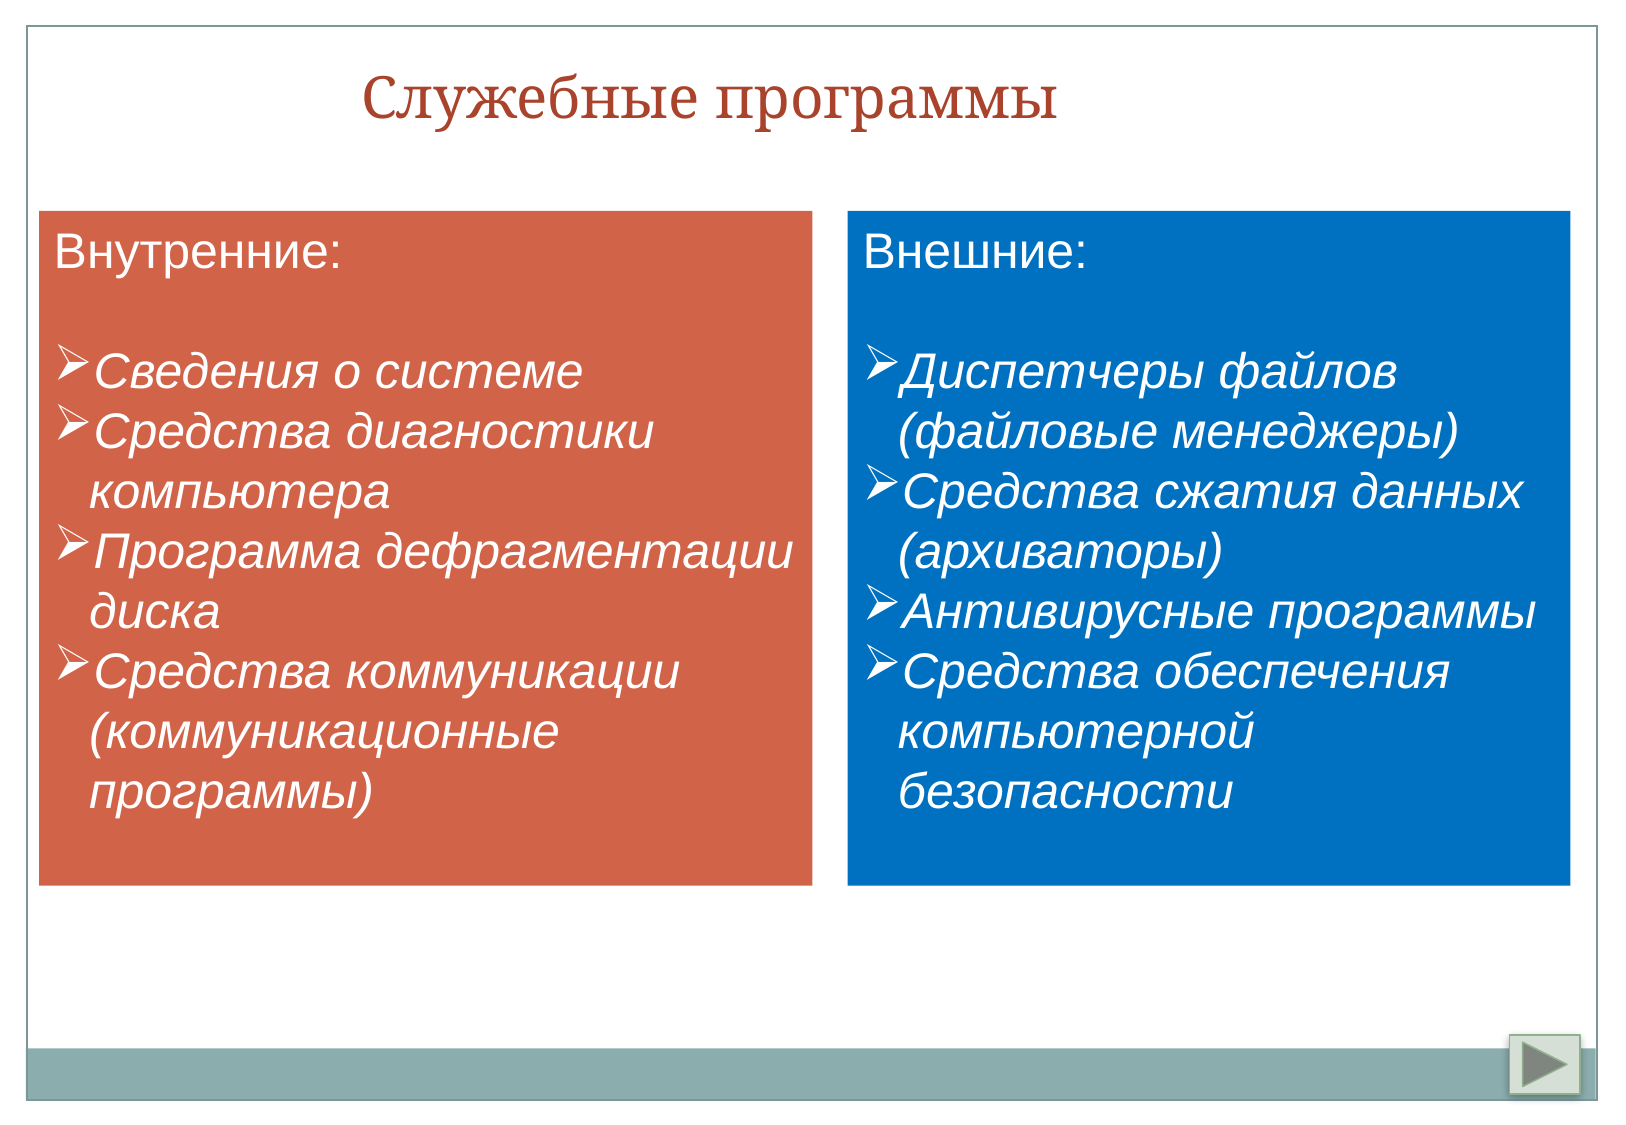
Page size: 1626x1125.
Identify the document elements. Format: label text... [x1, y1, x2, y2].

text_box Внутренние: Сведения о системе Средства диагностики компьютера Программа дефрагментации диска Средства коммуникации (коммуникационные программы) [39, 210, 813, 886]
text_box [1509, 1034, 1581, 1095]
title Служебные программы [73, 42, 1346, 138]
text_box Внешние: Диспетчеры файлов (файловые менеджеры) Средства сжатия данных (архиваторы) Антивирусные программы Средства обеспечения компьютерной безопасности [847, 210, 1571, 886]
